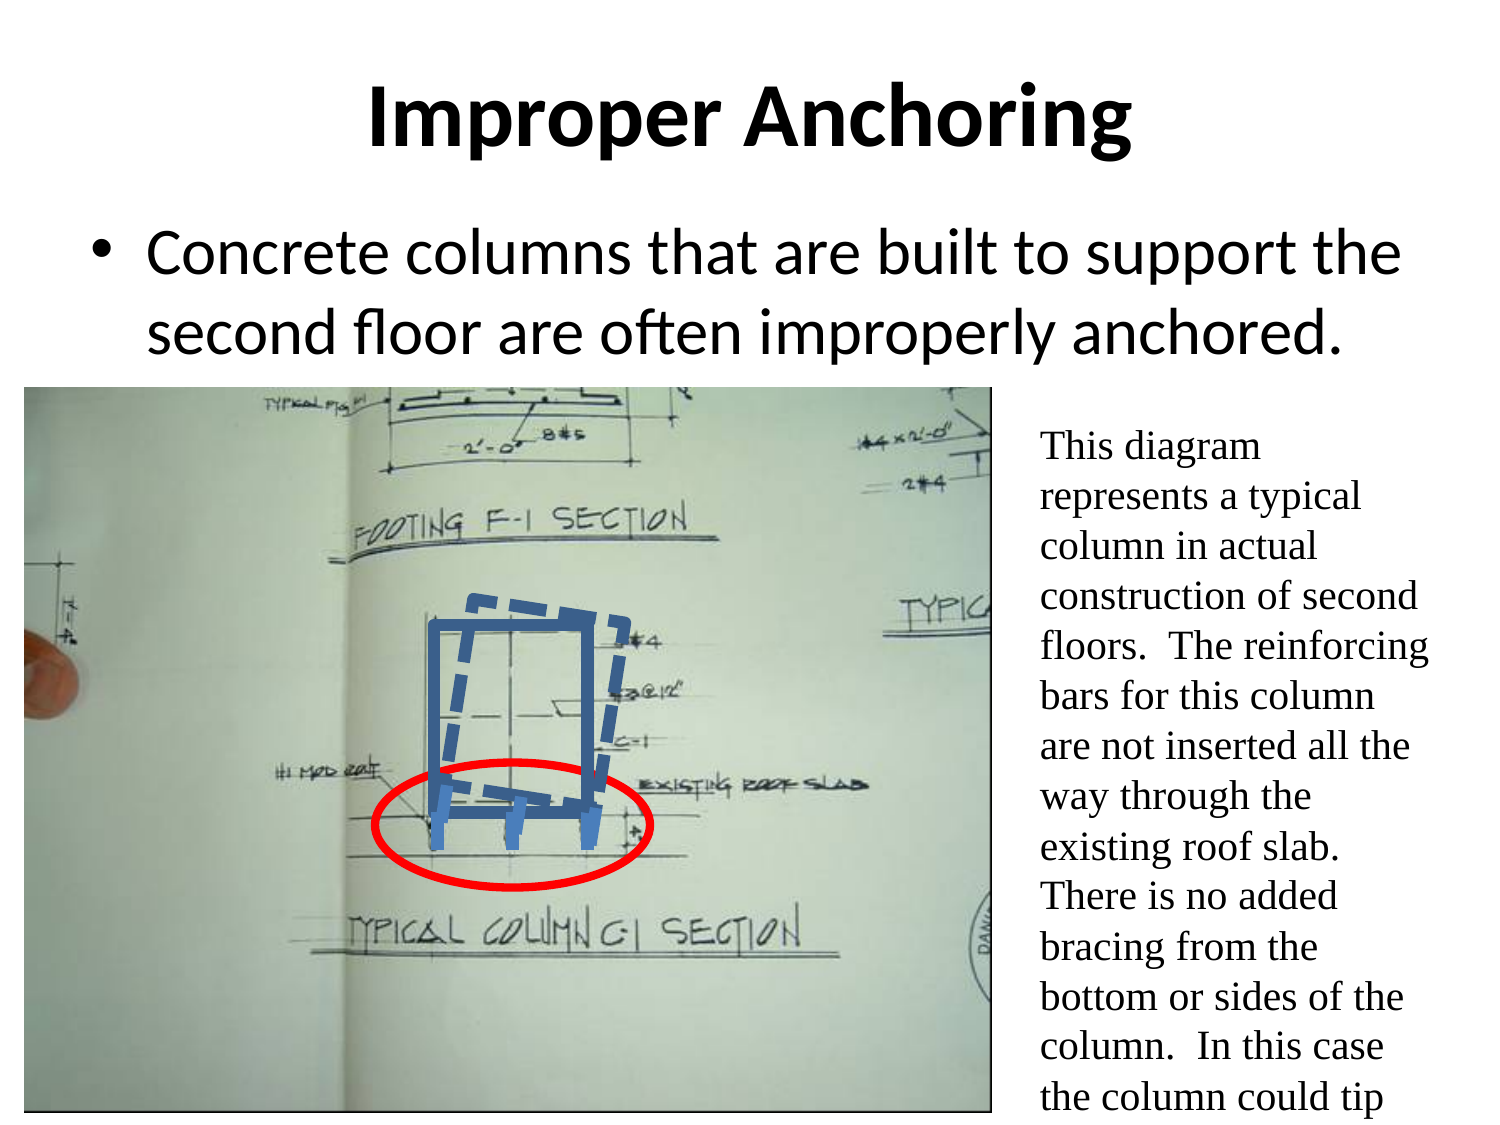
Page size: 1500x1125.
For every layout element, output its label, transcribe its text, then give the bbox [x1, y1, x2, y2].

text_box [433, 624, 588, 851]
text_box This diagram represents a typical column in actual construction of second floors. The reinforcing bars for this column are not inserted all the way through the existing roof slab. There is no added bracing from the bottom or sides of the column. In this case the column could tip over in a severe event. [1025, 410, 1450, 1125]
title Improper Anchoring [75, 45, 1425, 175]
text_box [454, 610, 609, 836]
list Concrete columns that are built to support the second floor are often improperly anchored. [75, 200, 1425, 388]
picture [24, 387, 992, 1113]
